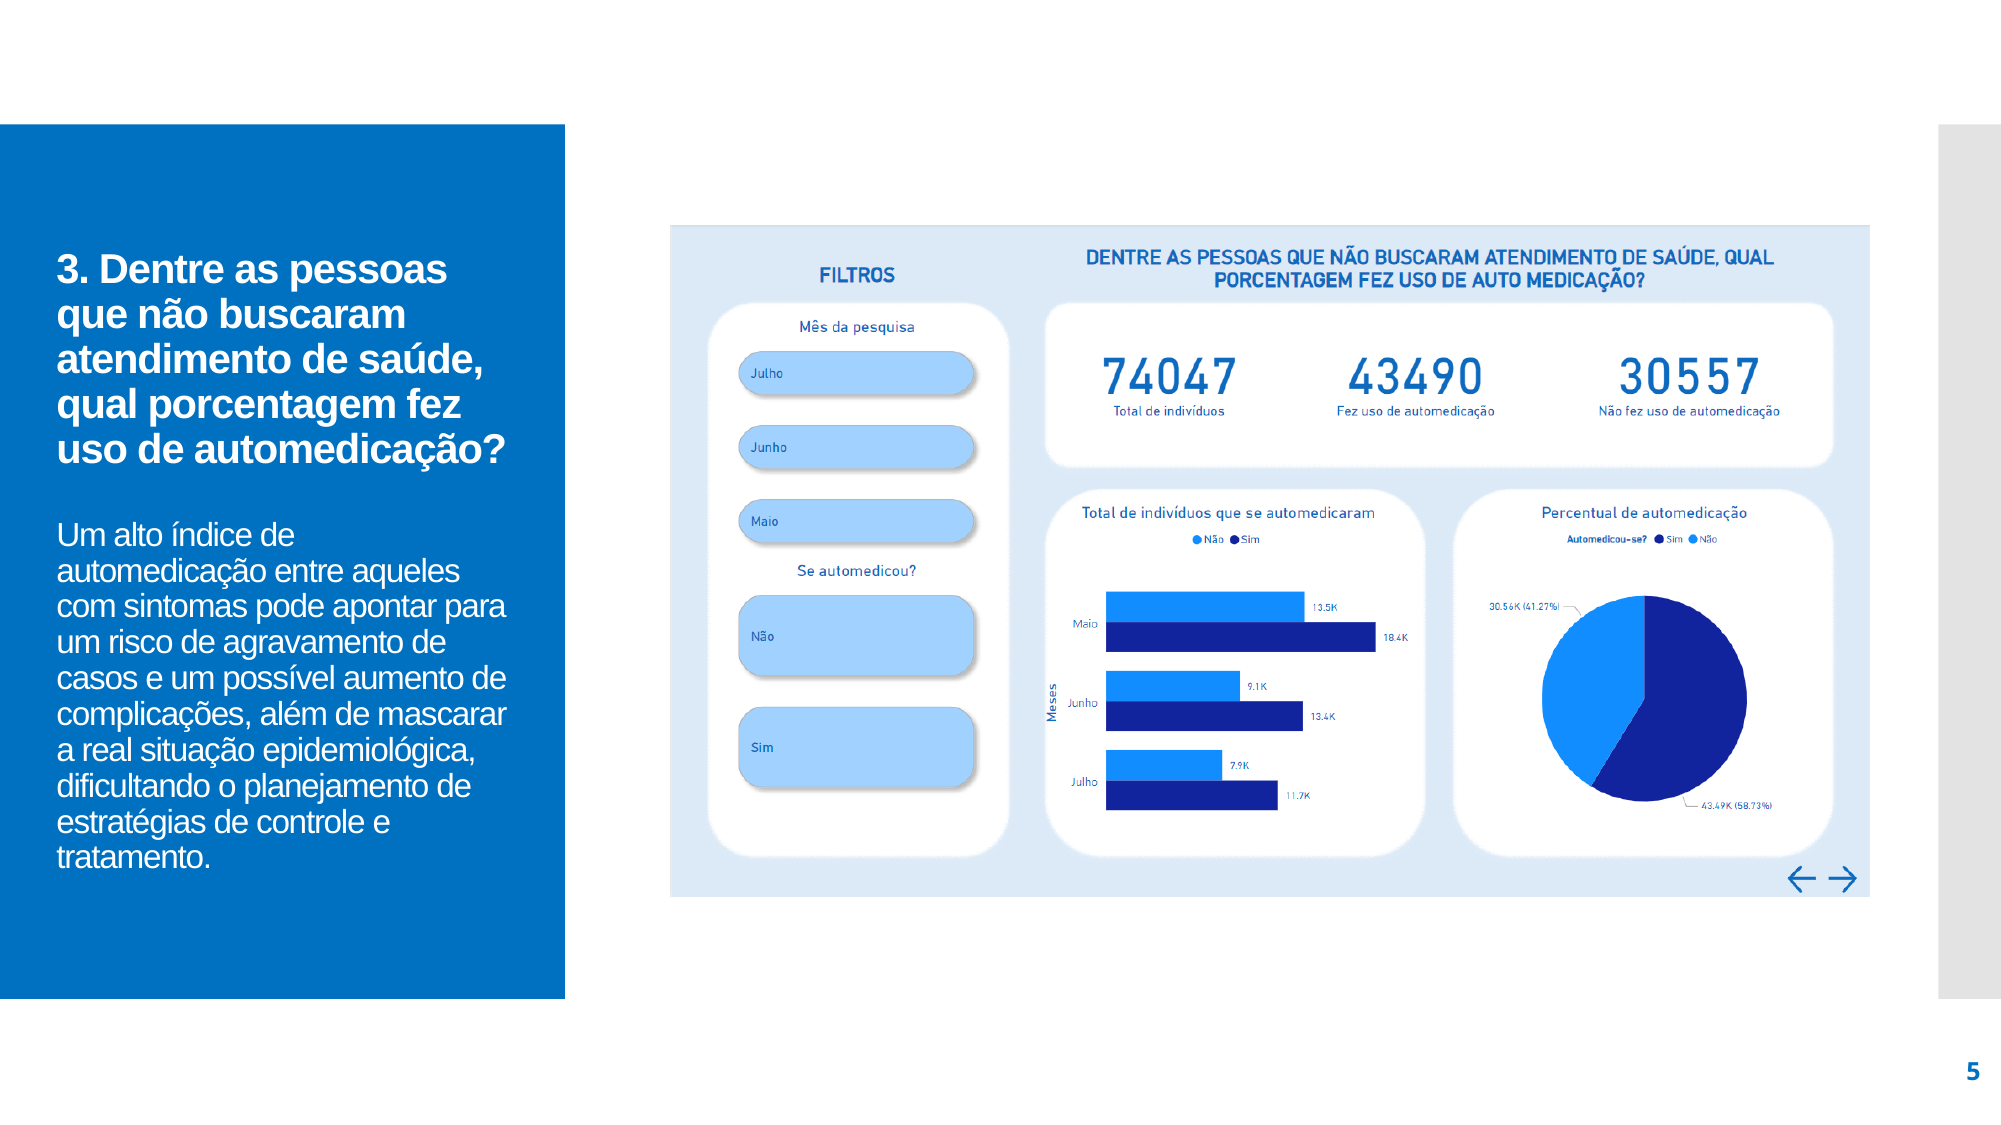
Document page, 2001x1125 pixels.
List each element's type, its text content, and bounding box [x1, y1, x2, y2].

slide_number 5 [1744, 1042, 1996, 1103]
title 3. Dentre as pessoas que não buscaram atendimento de saúde, qual porcentagem fez uso de automedicação? Um alto índice de automedicação entre aqueles com sintomas pode apontar para um risco de agravamento de casos e um possível aumento de complicações, além de mascarar a real situação epidemiológica, dificultando o planejamento de estratégias de controle e tratamento. [41, 184, 525, 940]
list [669, 225, 1871, 899]
